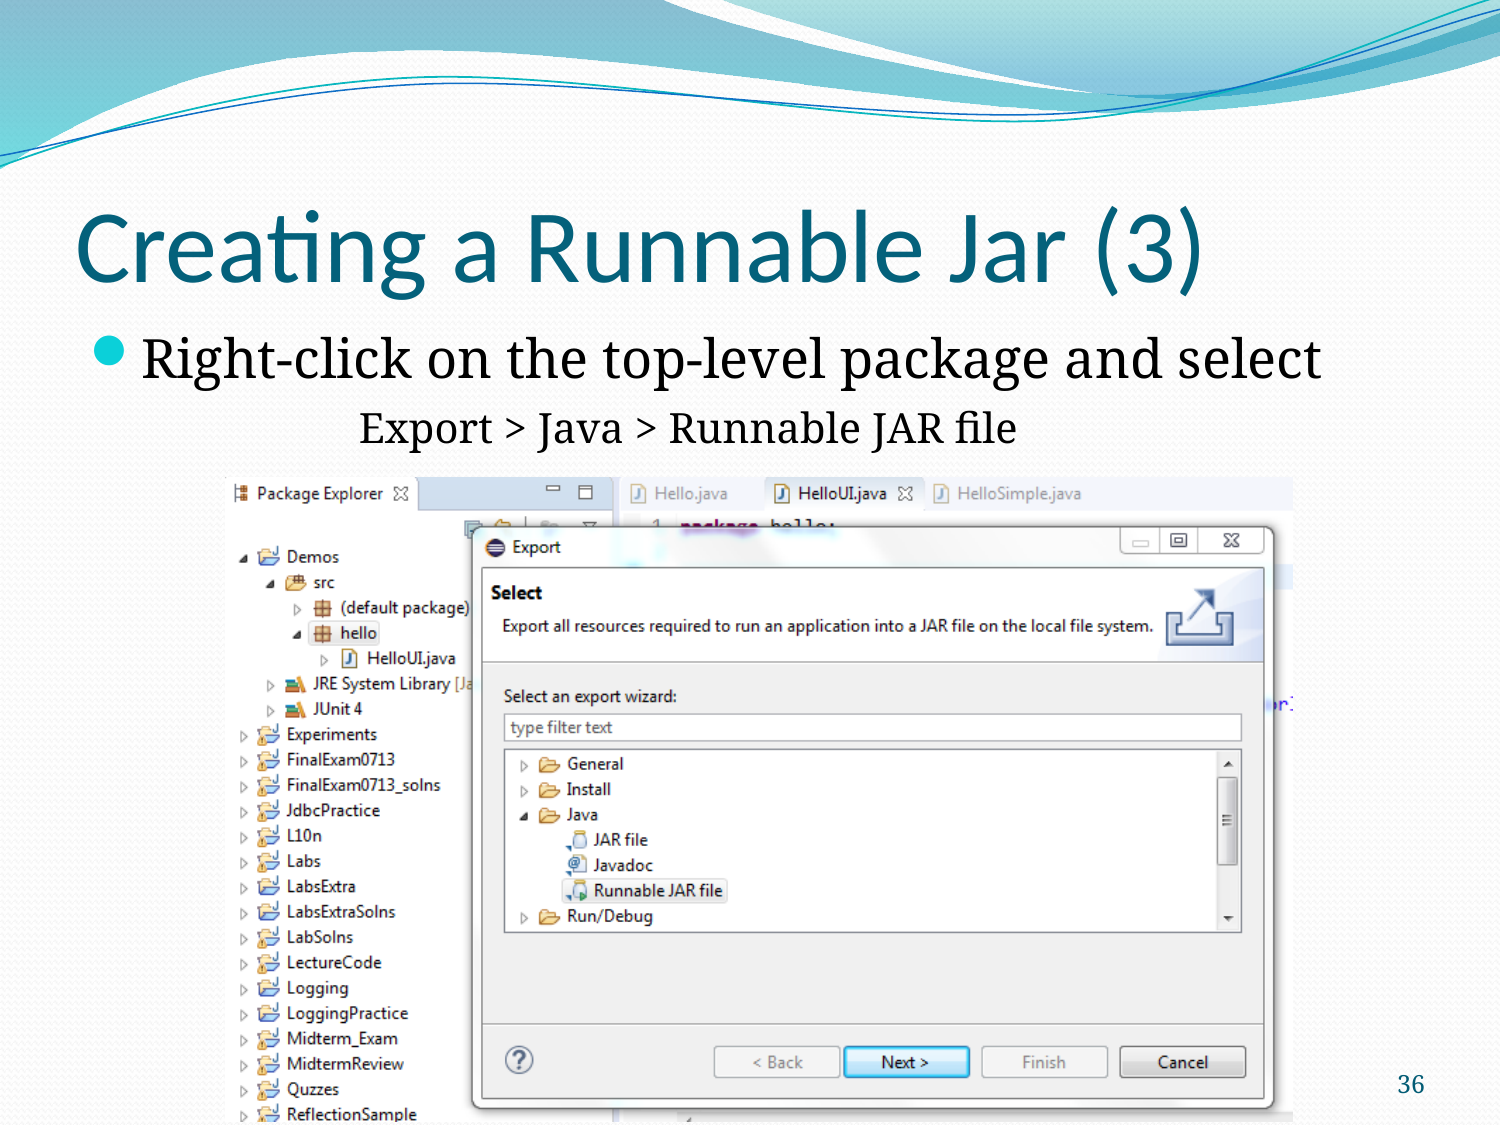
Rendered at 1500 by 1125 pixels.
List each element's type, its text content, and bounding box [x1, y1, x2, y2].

slide_number 36 [1299, 1042, 1425, 1103]
title Creating a Runnable Jar (3) [75, 115, 1425, 303]
picture [224, 476, 1293, 1123]
list Right-click on the top-level package and select Export > Java > Runnable JAR file [75, 317, 1425, 1038]
